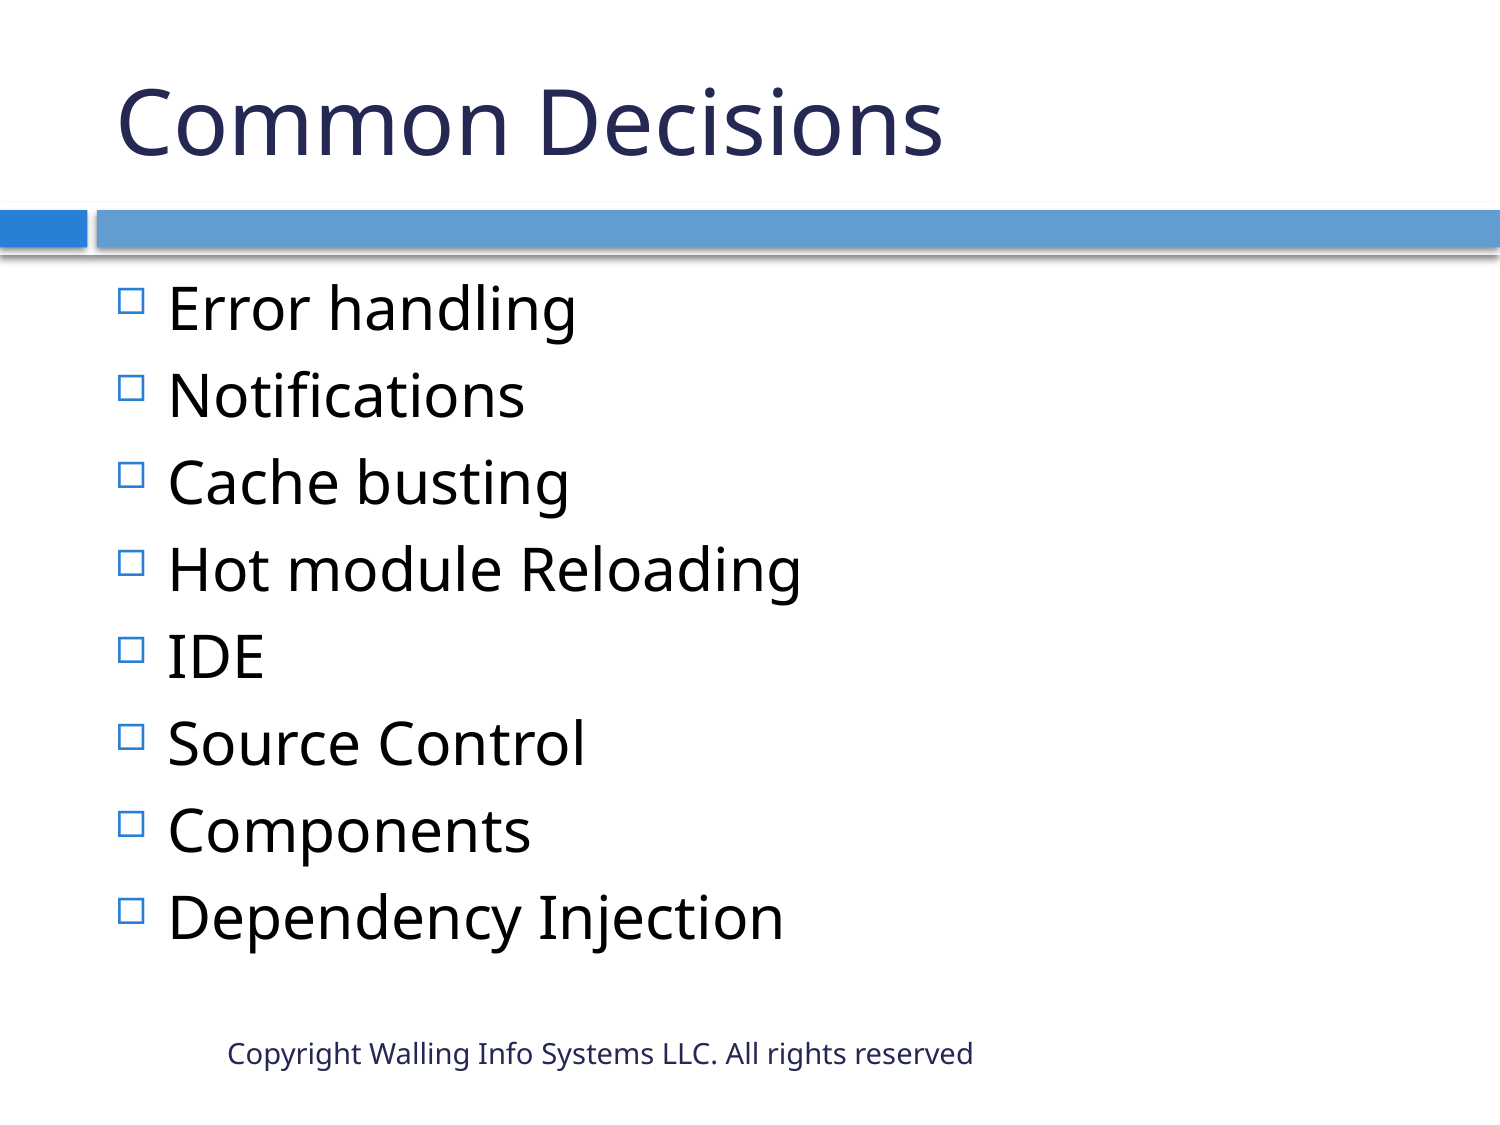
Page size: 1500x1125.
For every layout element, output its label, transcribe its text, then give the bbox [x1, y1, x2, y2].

list Error handling Notifications Cache busting Hot module Reloading IDE Source Control Components Dependency Injection [100, 262, 1438, 1000]
footer Copyright Walling Info Systems LLC. All rights reserved [99, 1024, 990, 1085]
title Common Decisions [100, 37, 1438, 200]
